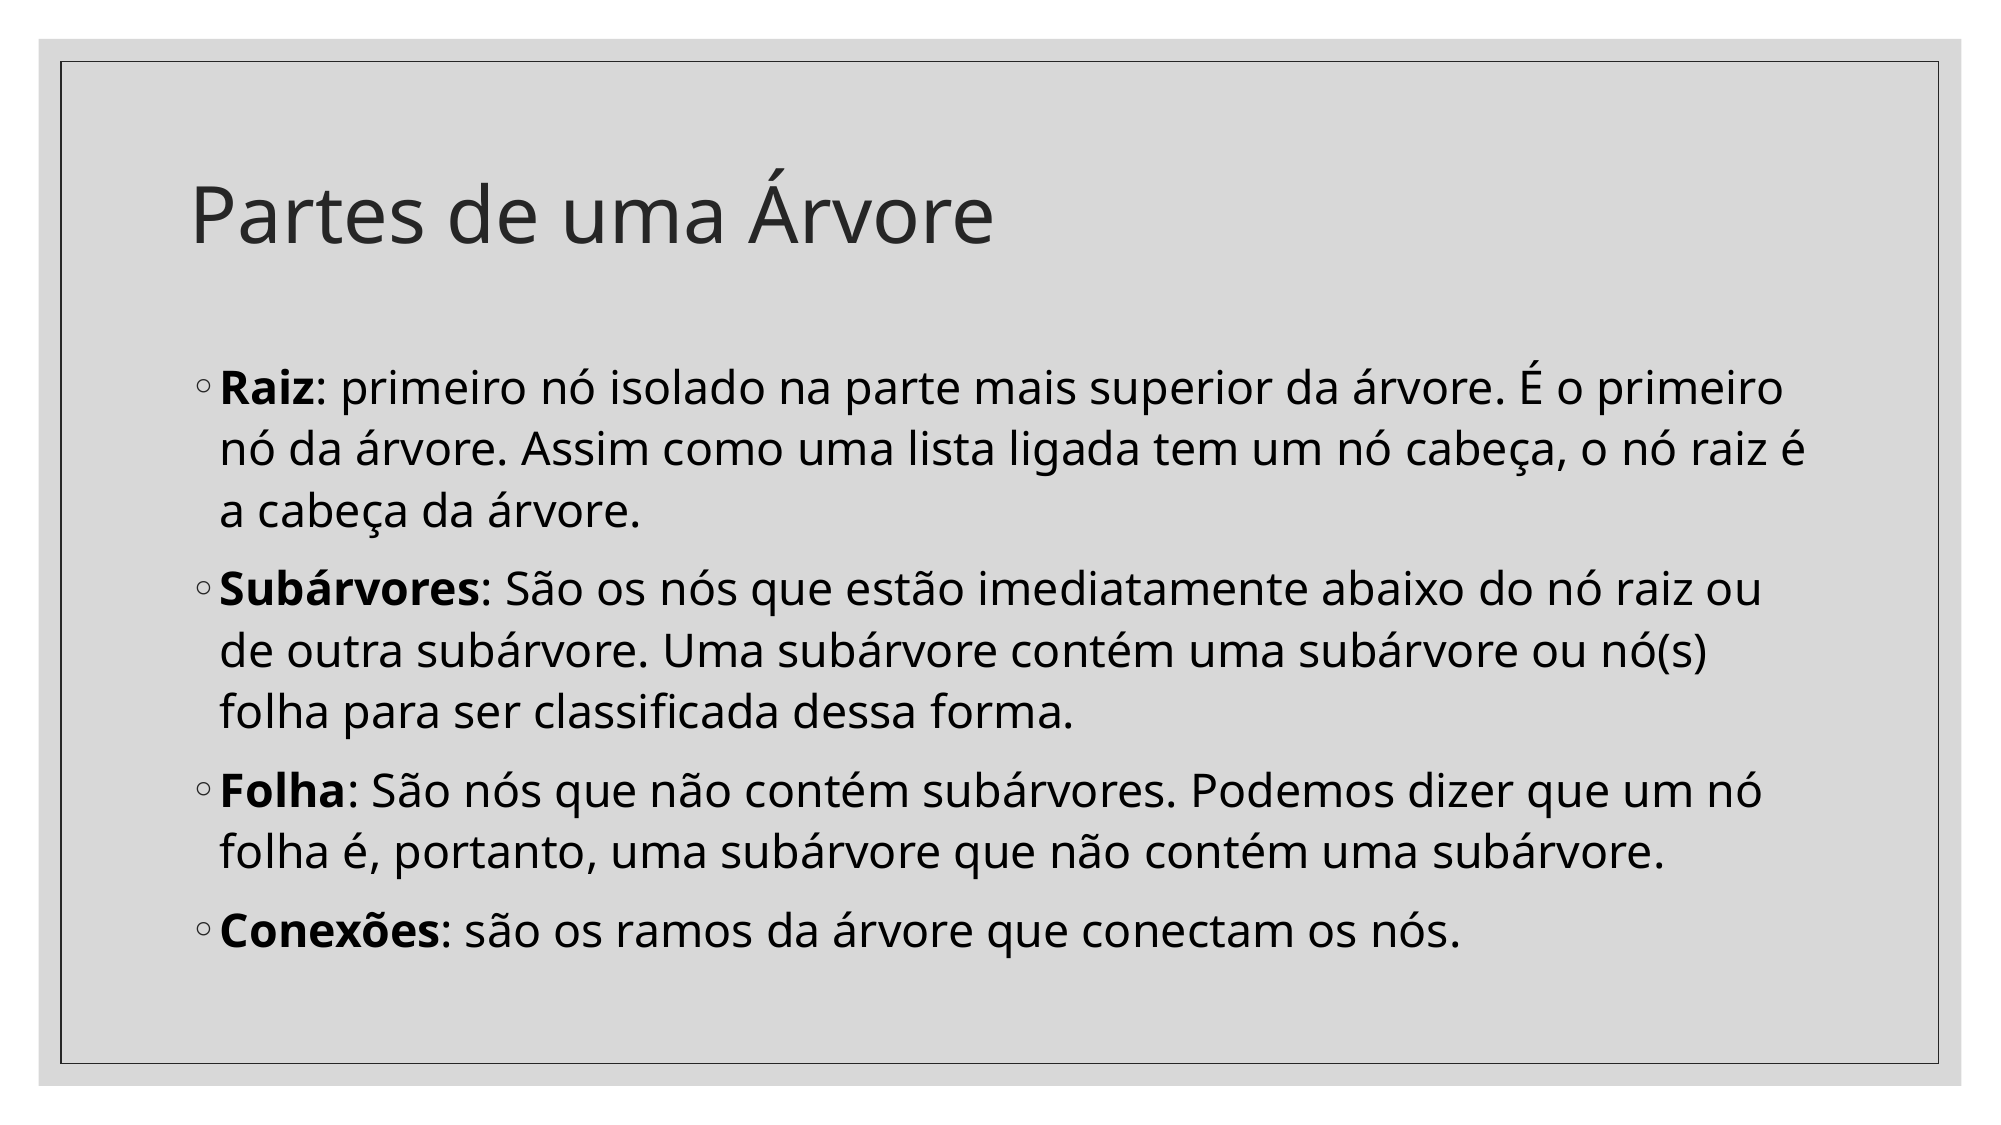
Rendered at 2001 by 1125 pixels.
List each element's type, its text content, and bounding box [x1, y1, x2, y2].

title Partes de uma Árvore [174, 105, 1825, 331]
list Raiz: primeiro nó isolado na parte mais superior da árvore. É o primeiro nó da árvore. Assim como uma lista ligada tem um nó cabeça, o nó raiz é a cabeça da árvore. Subárvores: São os nós que estão imediatamente abaixo do nó raiz ou de outra subárvore. Uma subárvore contém uma subárvore ou nó(s) folha para ser classificada dessa forma. Folha: São nós que não contém subárvores. Podemos dizer que um nó folha é, portanto, uma subárvore que não contém uma subárvore. Conexões: são os ramos da árvore que conectam os nós. [174, 345, 1825, 977]
